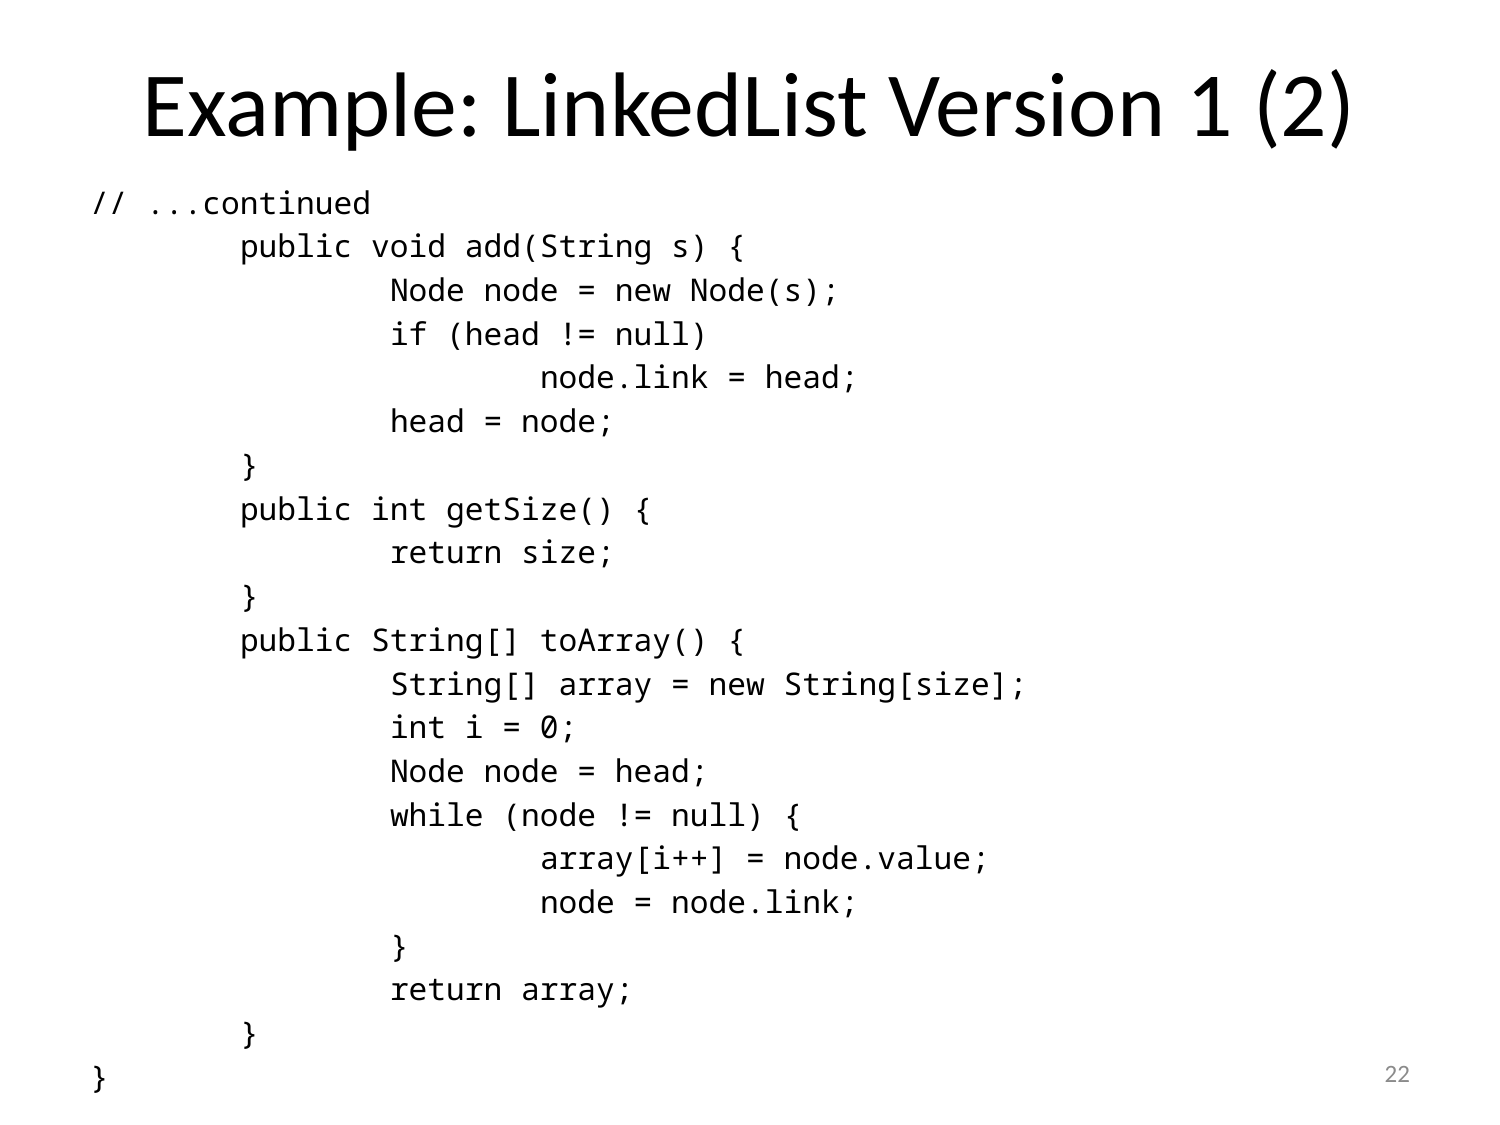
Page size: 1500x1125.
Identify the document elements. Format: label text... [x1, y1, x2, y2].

title Example: LinkedList Version 1 (2) [75, 6, 1425, 175]
slide_number 22 [1074, 1042, 1425, 1103]
list // ...continued public void add(String s) { Node node = new Node(s); if (head != null) node.link = head; head = node; } public int getSize() { return size; } public String[] toArray() { String[] array = new String[size]; int i = 0; Node node = head; while (node != null) { array[i++] = node.value; node = node.link; } return array; } } [75, 175, 1425, 974]
